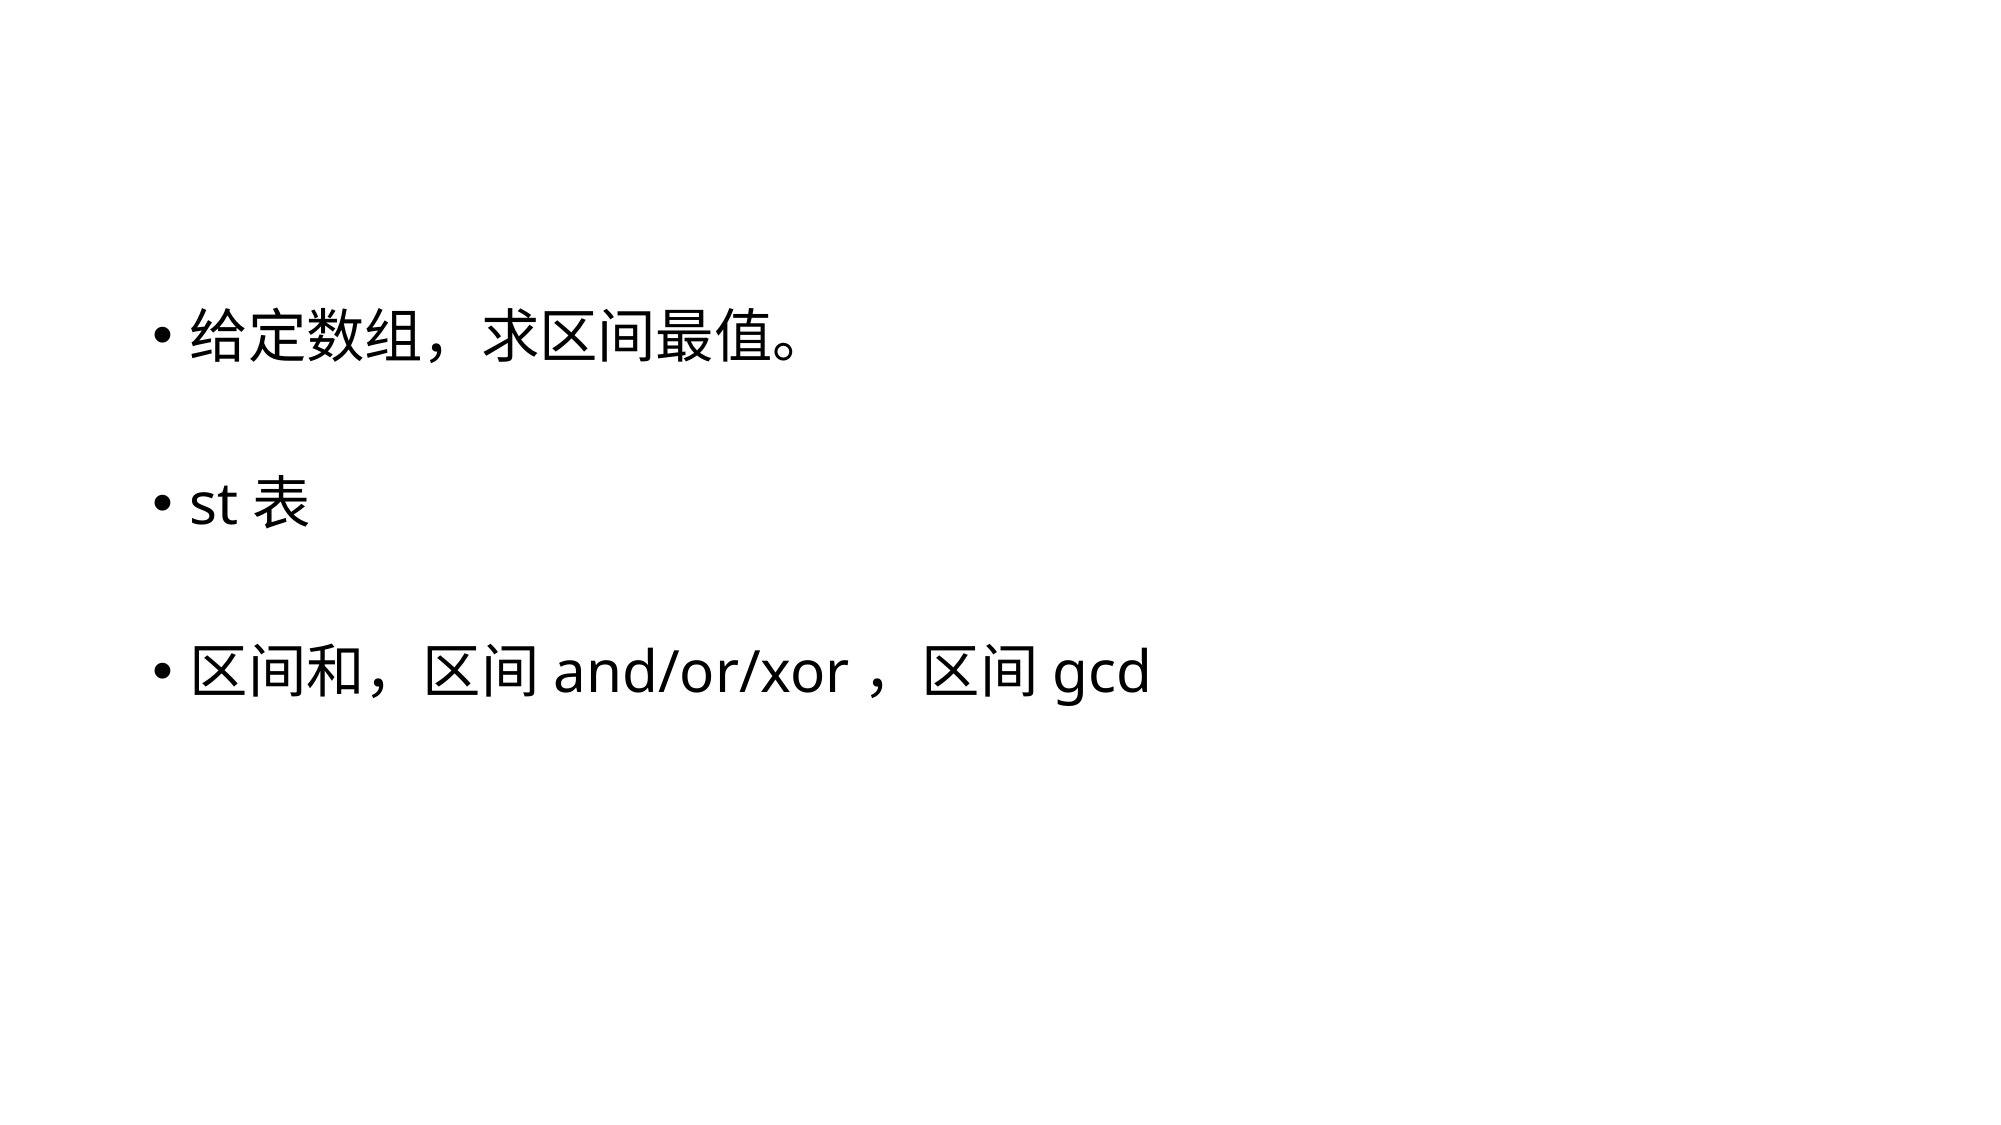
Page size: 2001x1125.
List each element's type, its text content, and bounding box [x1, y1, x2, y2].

list 给定数组，求区间最值。 st表 区间和，区间and/or/xor，区间gcd [137, 299, 1863, 1014]
